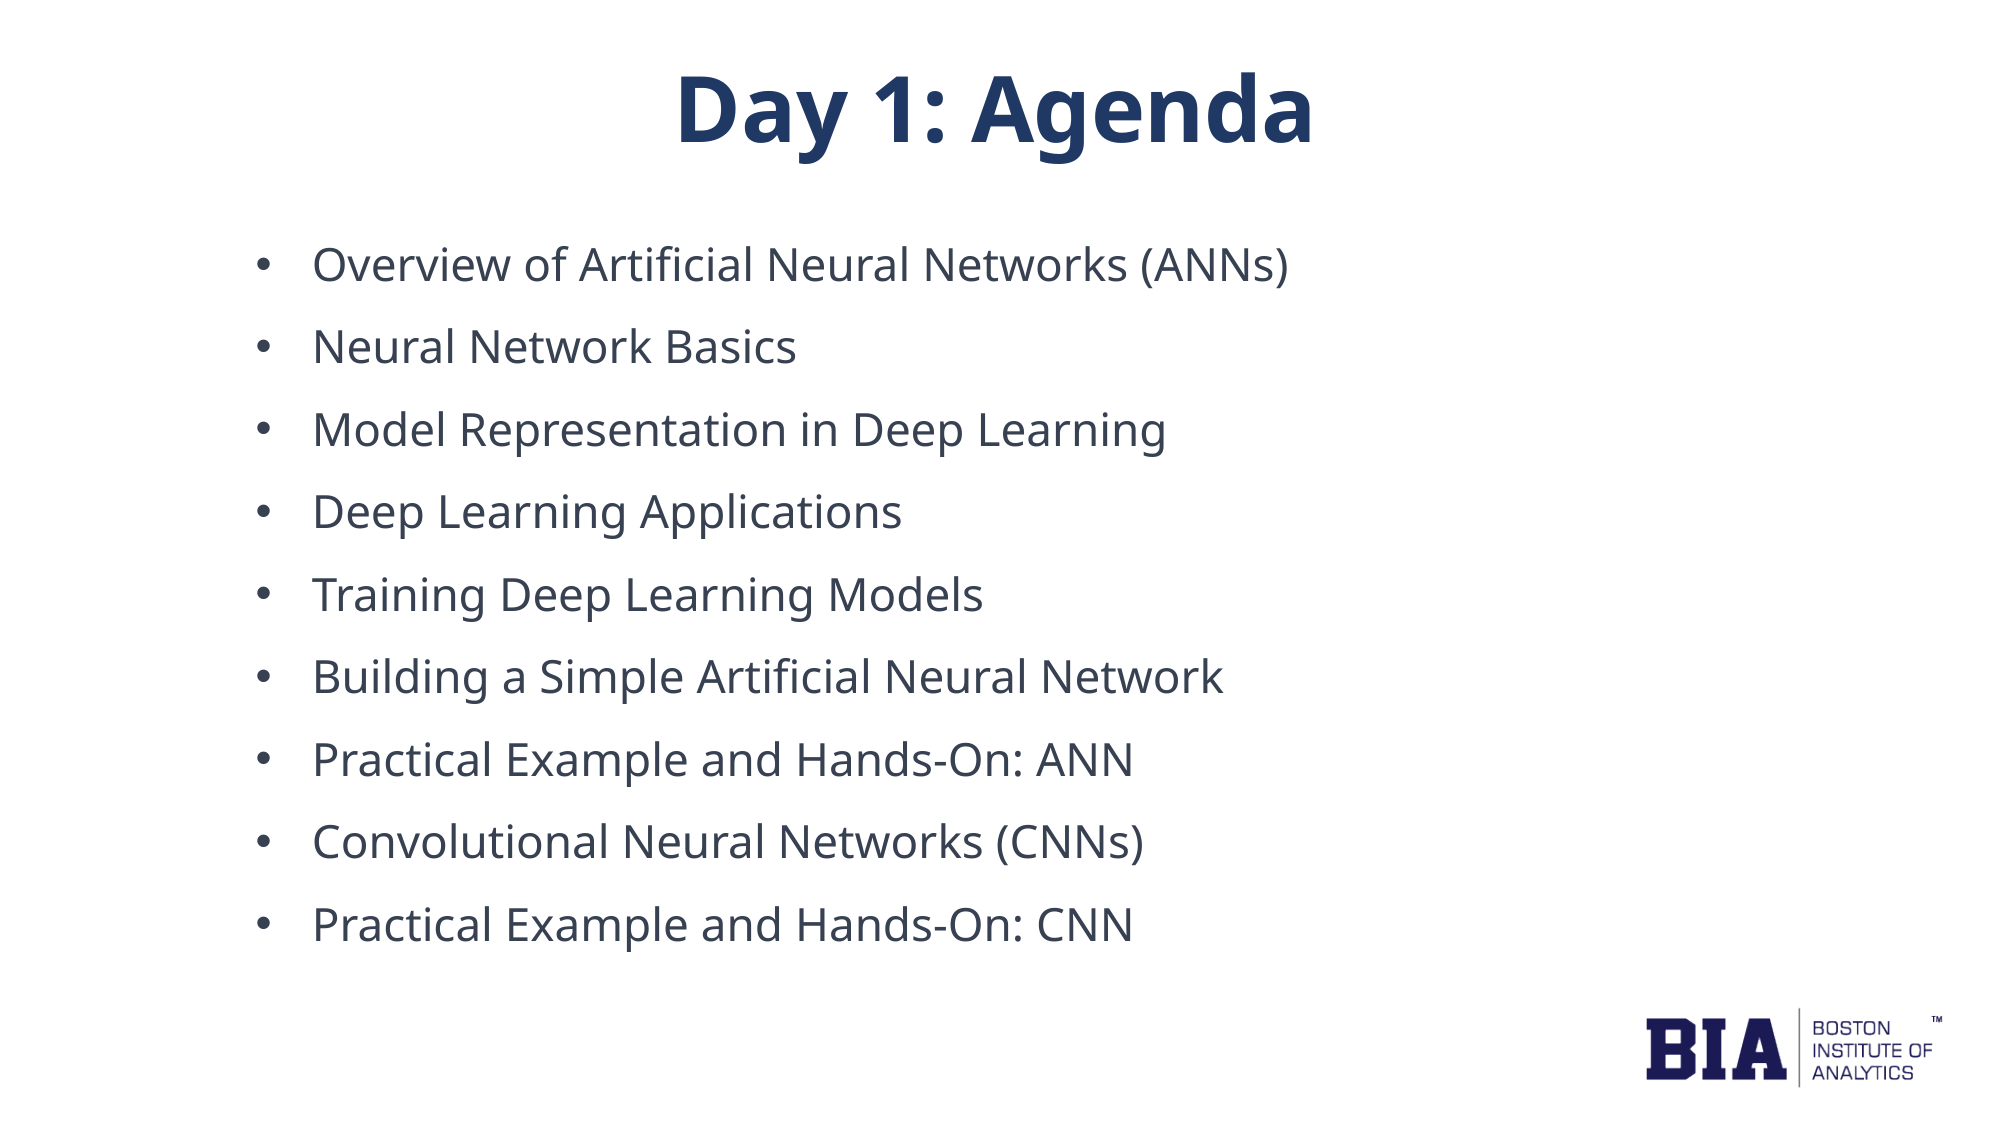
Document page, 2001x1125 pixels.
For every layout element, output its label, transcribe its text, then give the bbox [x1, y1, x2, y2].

picture [1624, 1000, 1957, 1095]
text_box Day 1: Agenda [671, 60, 1325, 162]
text_box Overview of Artificial Neural Networks (ANNs) Neural Network Basics Model Representation in Deep Learning Deep Learning Applications Training Deep Learning Models Building a Simple Artificial Neural Network Practical Example and Hands-On: ANN Convolutional Neural Networks (CNNs) Practical Example and Hands-On: CNN [240, 200, 1650, 958]
